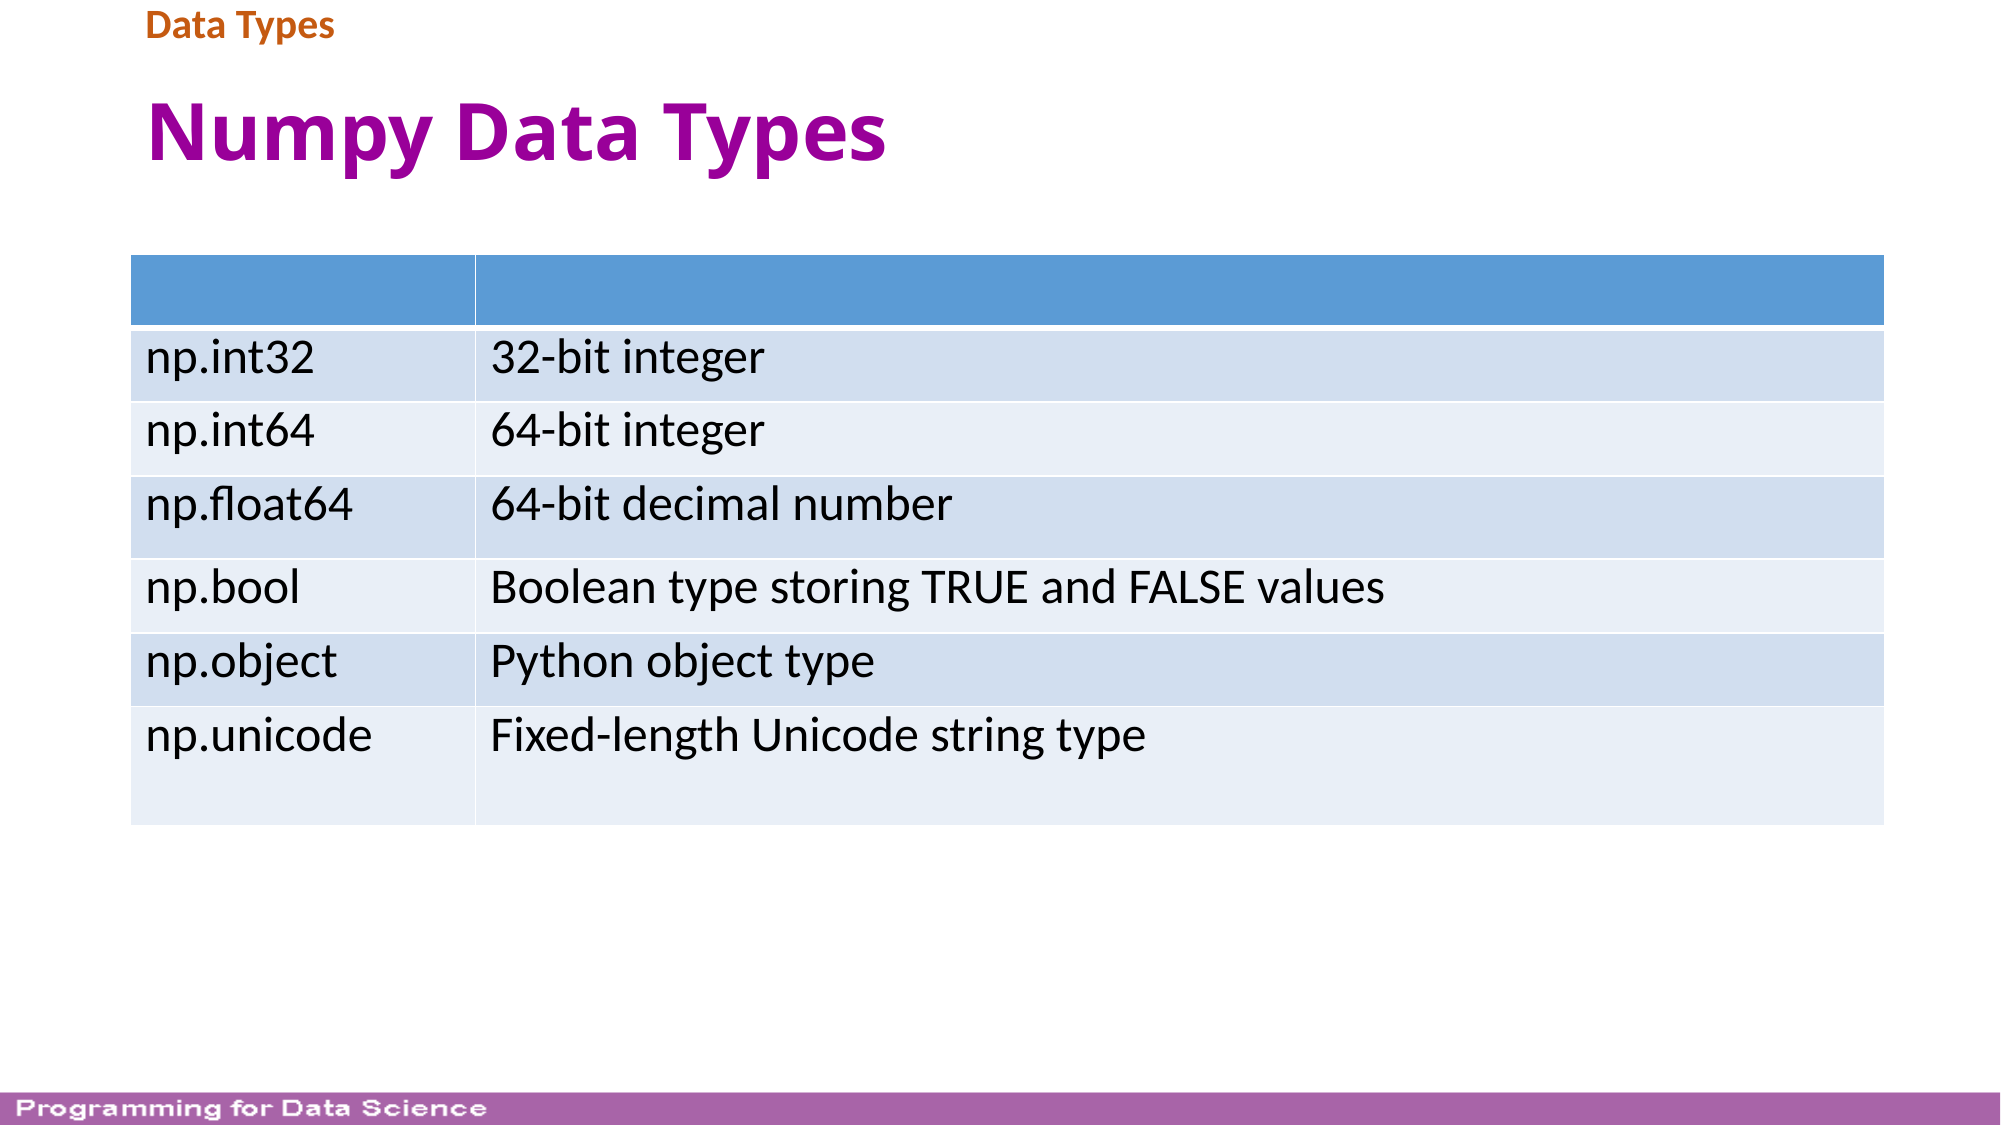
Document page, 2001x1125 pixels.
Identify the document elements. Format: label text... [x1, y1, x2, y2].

table_cell 64-bit integer [476, 403, 1884, 475]
table_header [131, 255, 475, 325]
table_cell Fixed-length Unicode string type [476, 707, 1884, 825]
picture [0, 0, 2001, 1125]
list Data Types [130, 0, 1944, 62]
table_cell np.object [131, 634, 475, 706]
table_cell Boolean type storing TRUE and FALSE values [476, 560, 1884, 632]
table_cell 64-bit decimal number [476, 477, 1884, 558]
table_cell Python object type [476, 634, 1884, 706]
table_cell np.int32 [131, 331, 475, 401]
table_cell np.bool [131, 560, 475, 632]
slide_number 96 [1455, 1042, 1946, 1103]
table_cell 32-bit integer [476, 331, 1884, 401]
table_cell np.int64 [131, 403, 475, 475]
table_cell np.unicode [131, 707, 475, 825]
table_header [476, 255, 1884, 325]
title Numpy Data Types [130, 62, 1944, 208]
table_cell np.float64 [131, 477, 475, 558]
